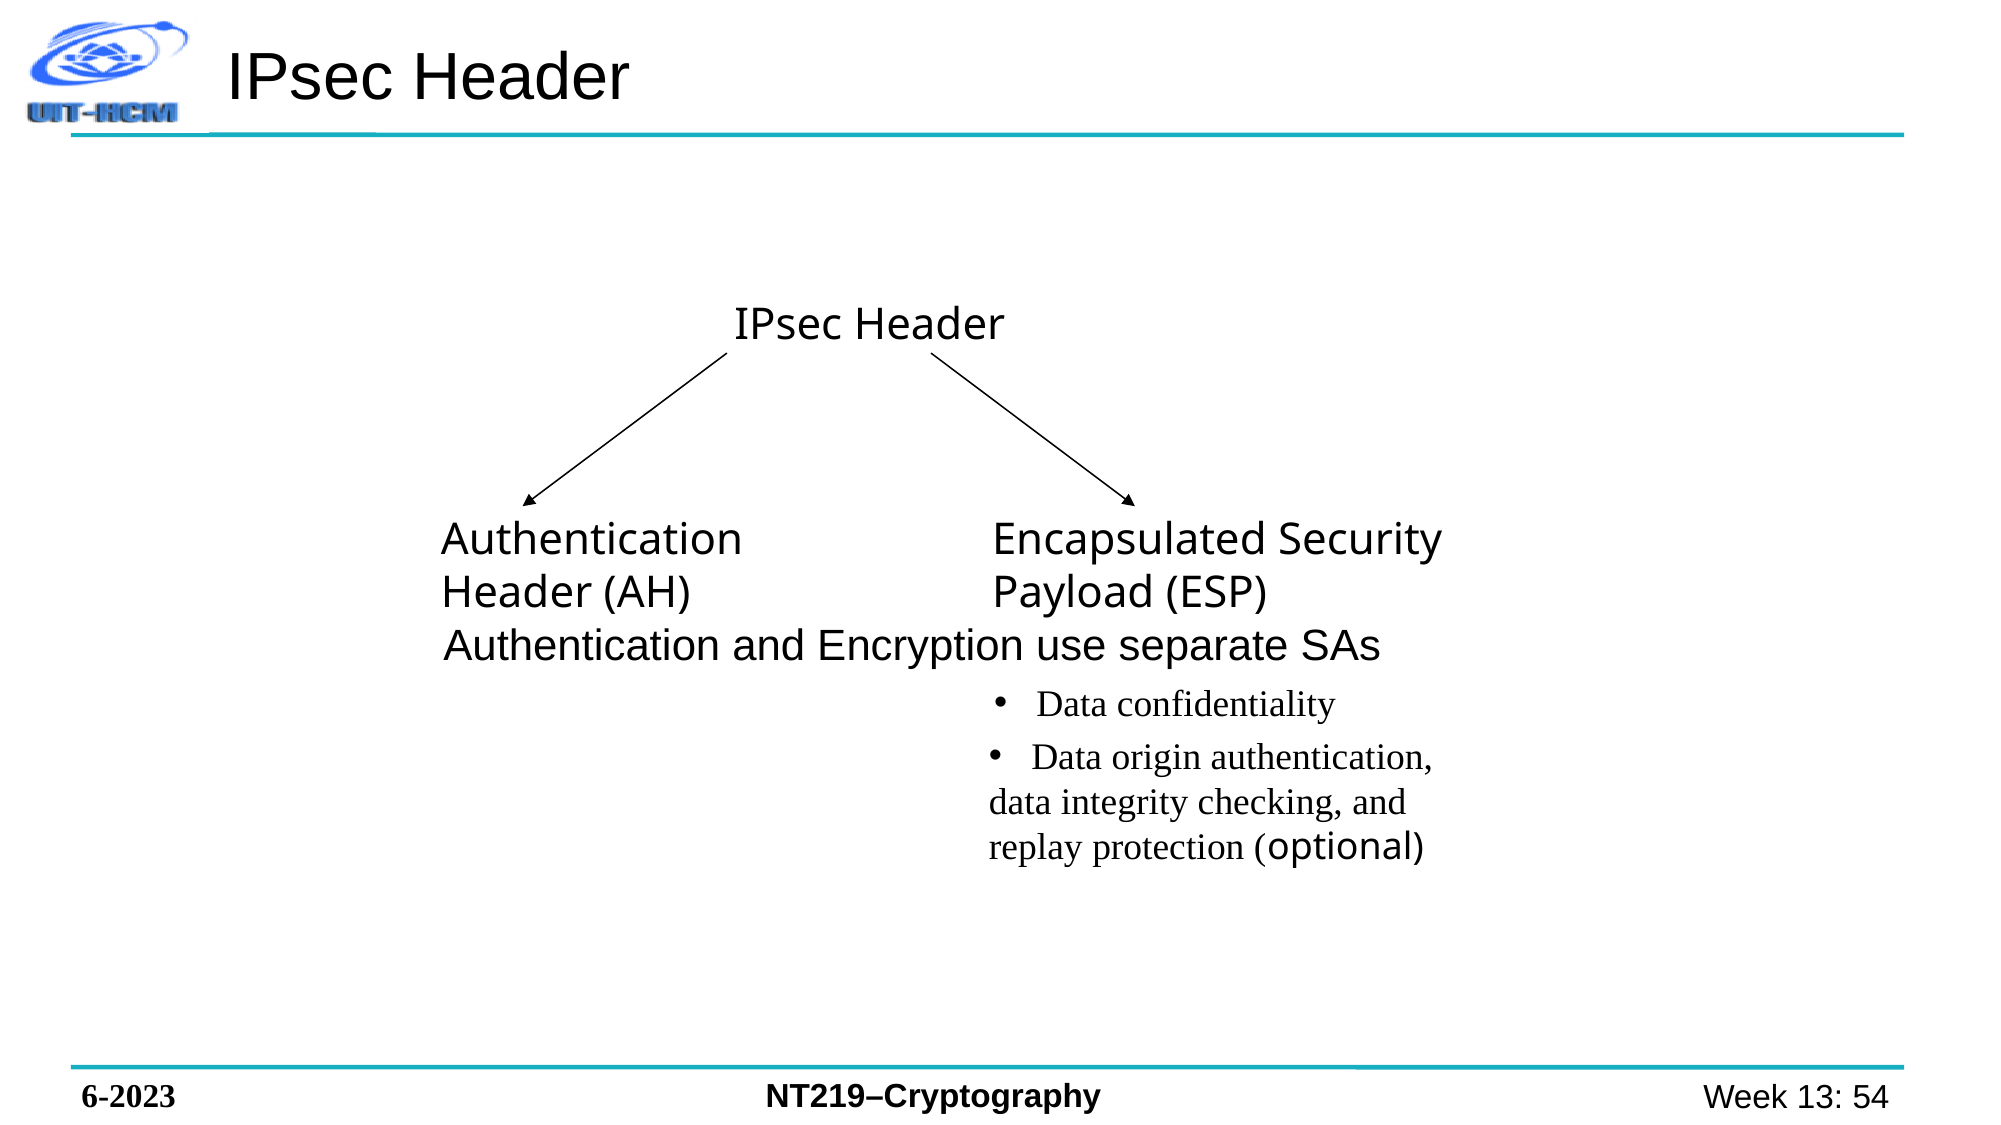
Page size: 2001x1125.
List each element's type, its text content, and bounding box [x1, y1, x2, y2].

text_box Authentication Header (AH)‏ [430, 506, 676, 593]
text_box Encapsulated Security Payload (ESP)‏ [982, 506, 1554, 593]
title IPsec Header [211, 0, 1140, 147]
text_box IPsec Header [724, 290, 969, 349]
text_box [930, 353, 1135, 506]
text_box Authentication and Encryption use separate SAs [433, 611, 1390, 698]
picture [7, 9, 209, 133]
text_box Data origin authentication, data integrity checking, and replay protection (optional) [974, 724, 1553, 874]
text_box [522, 353, 727, 506]
text_box Data confidentiality [979, 671, 1352, 724]
